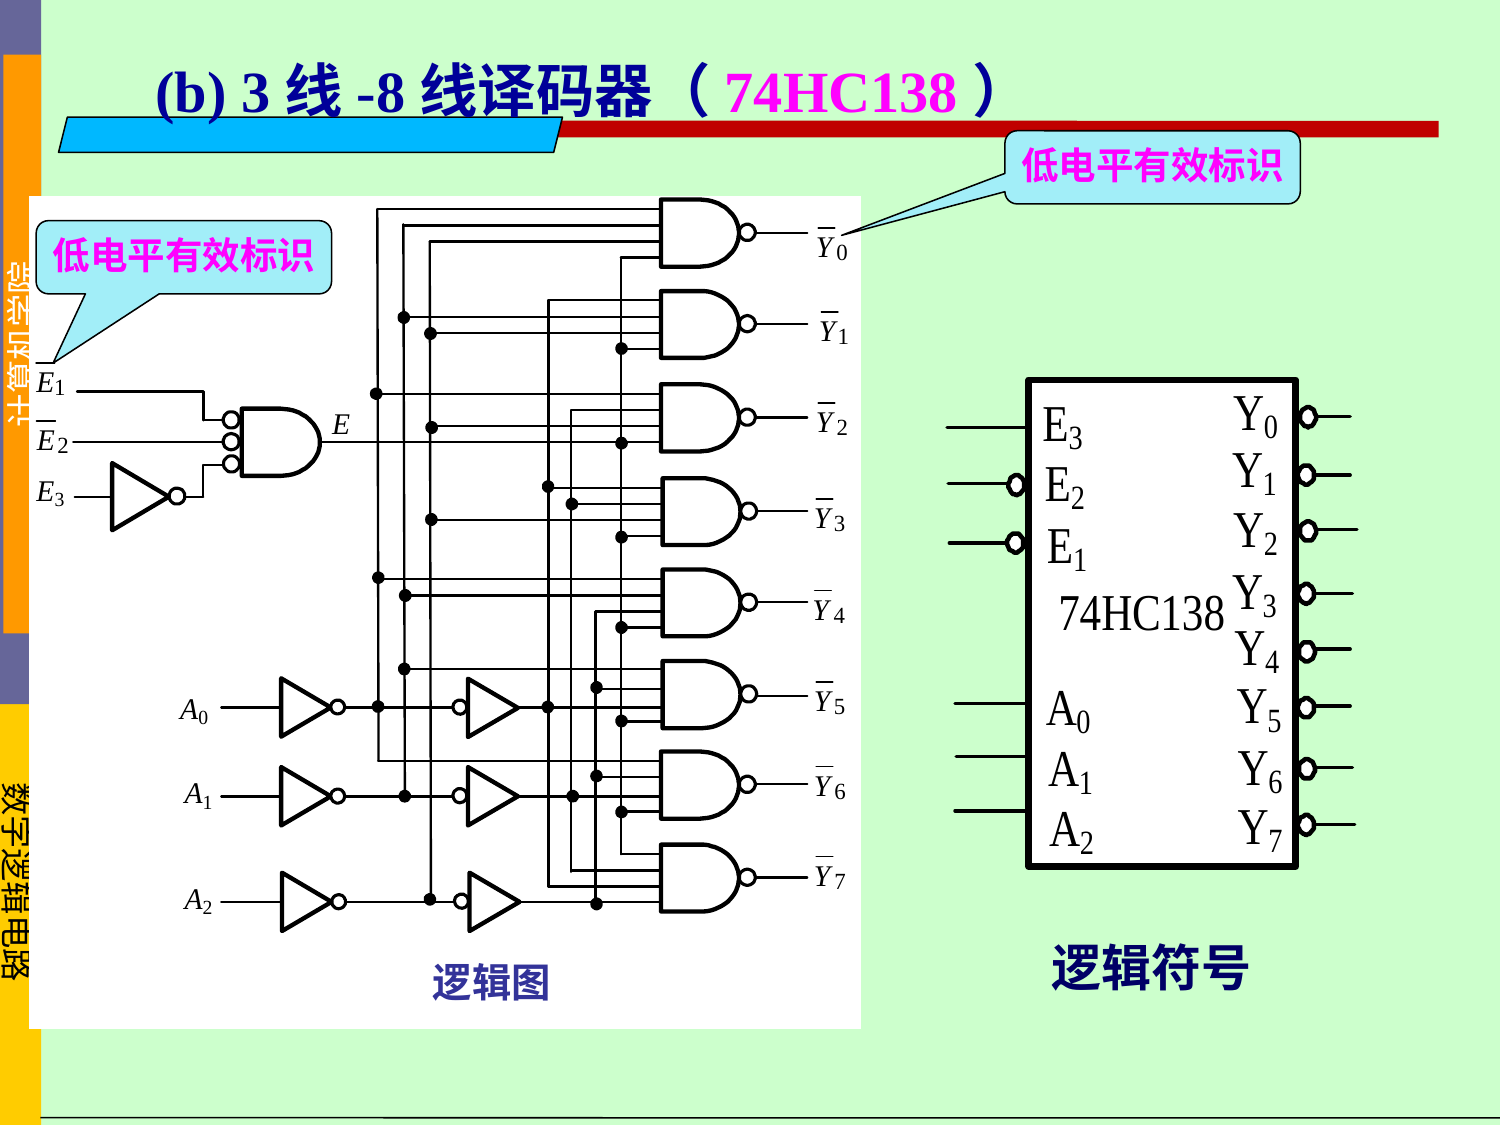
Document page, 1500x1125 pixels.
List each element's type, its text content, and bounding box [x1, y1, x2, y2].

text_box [29, 195, 862, 1030]
text_box (b) 3线-8线译码器（74HC138） [140, 47, 1133, 132]
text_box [944, 367, 1361, 1004]
text_box 低电平有效标识 [866, 130, 1301, 229]
